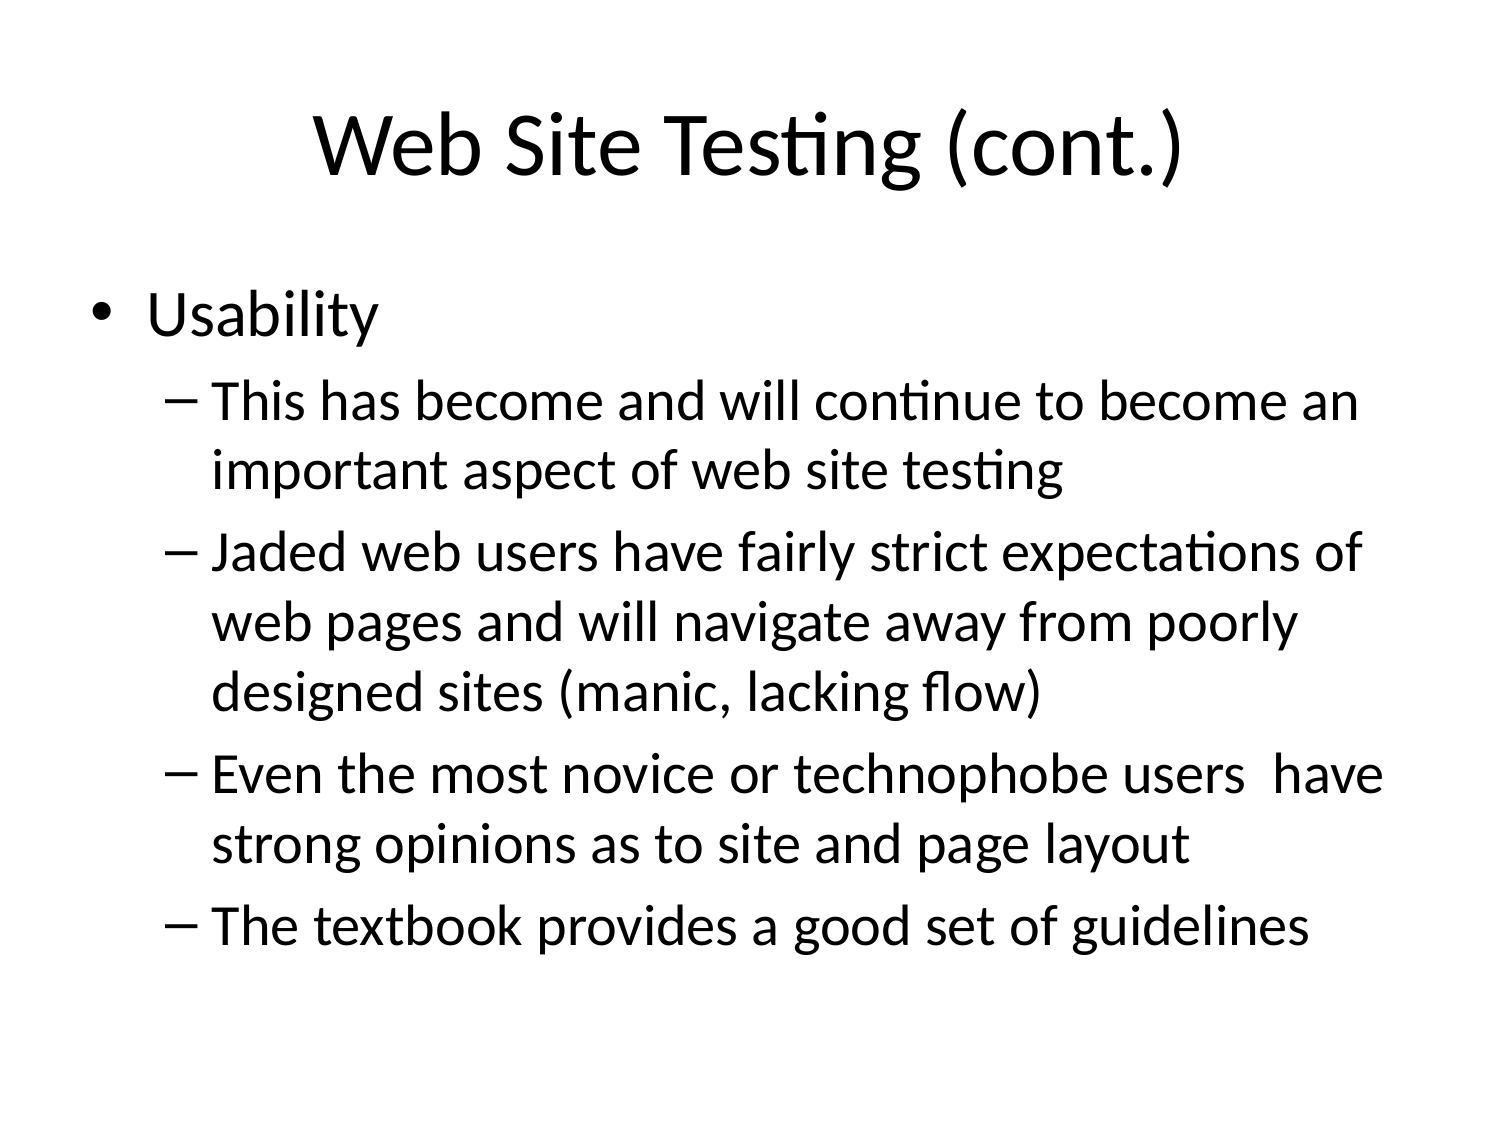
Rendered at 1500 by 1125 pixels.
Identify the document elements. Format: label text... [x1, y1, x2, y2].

title Web Site Testing (cont.) [75, 45, 1425, 233]
list Usability This has become and will continue to become an important aspect of web site testing Jaded web users have fairly strict expectations of web pages and will navigate away from poorly designed sites (manic, lacking flow) Even the most novice or technophobe users have strong opinions as to site and page layout The textbook provides a good set of guidelines [75, 262, 1425, 1005]
